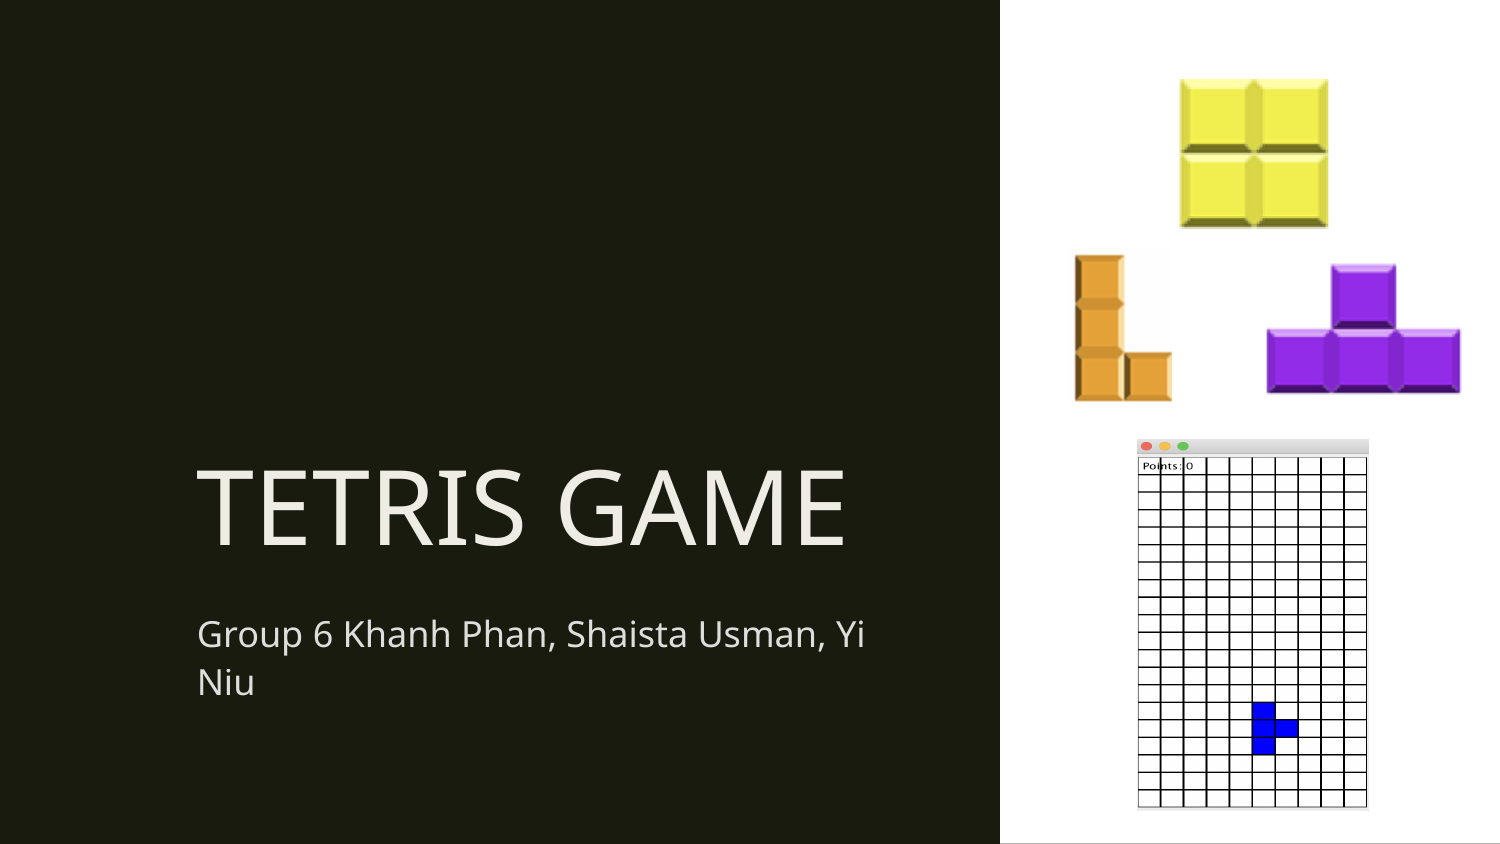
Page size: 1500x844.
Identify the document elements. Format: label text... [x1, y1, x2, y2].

picture [1039, 249, 1198, 406]
picture [1170, 79, 1335, 236]
picture [1252, 252, 1484, 409]
title Tetris Game [181, 182, 881, 583]
picture [1137, 439, 1369, 811]
text_box [997, 0, 1500, 844]
subtitle Group 6 Khanh Phan, Shaista Usman, Yi Niu [181, 591, 907, 725]
